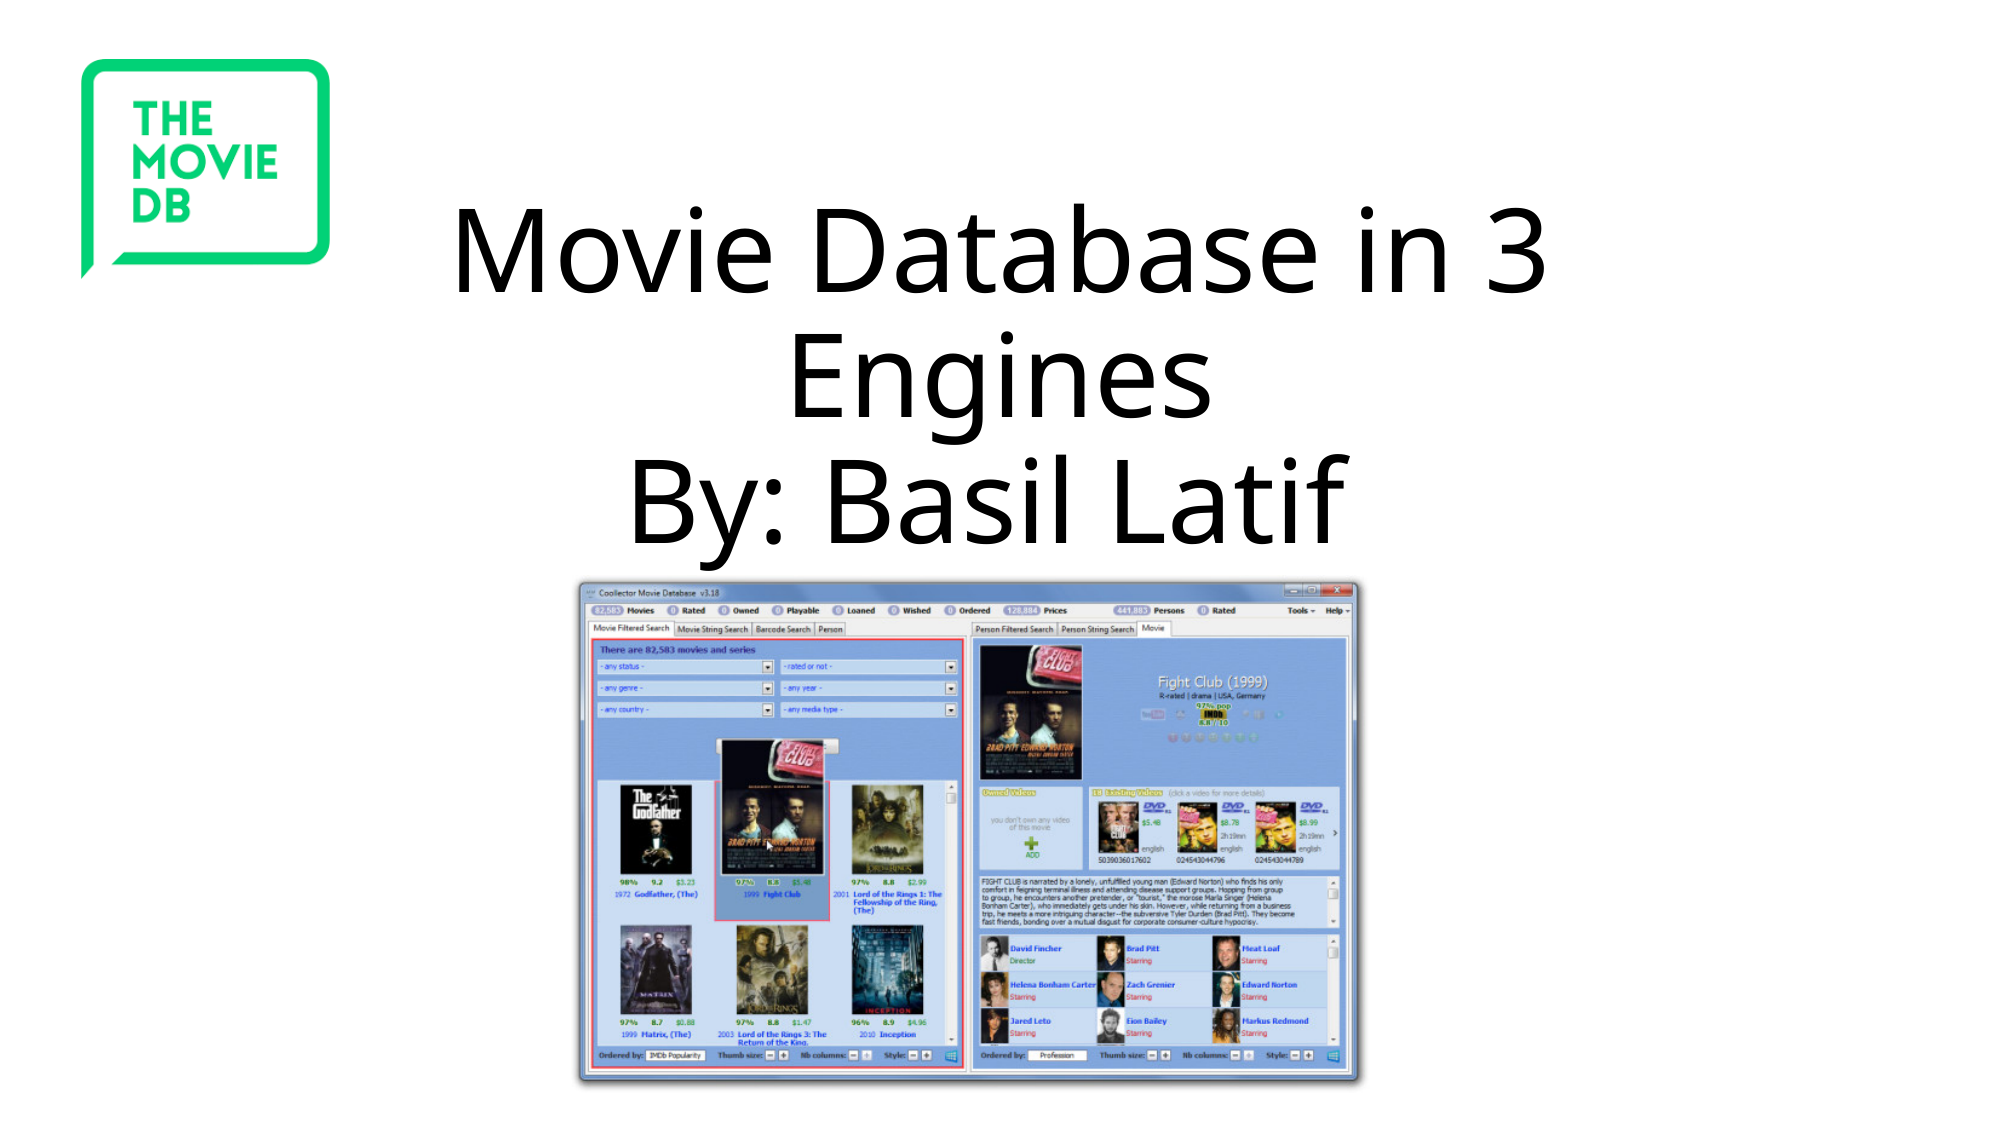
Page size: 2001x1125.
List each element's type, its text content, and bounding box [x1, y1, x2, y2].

picture [81, 59, 330, 279]
title Movie Database in 3 Engines By: Basil Latif [249, 184, 1750, 576]
picture [571, 575, 1370, 1093]
